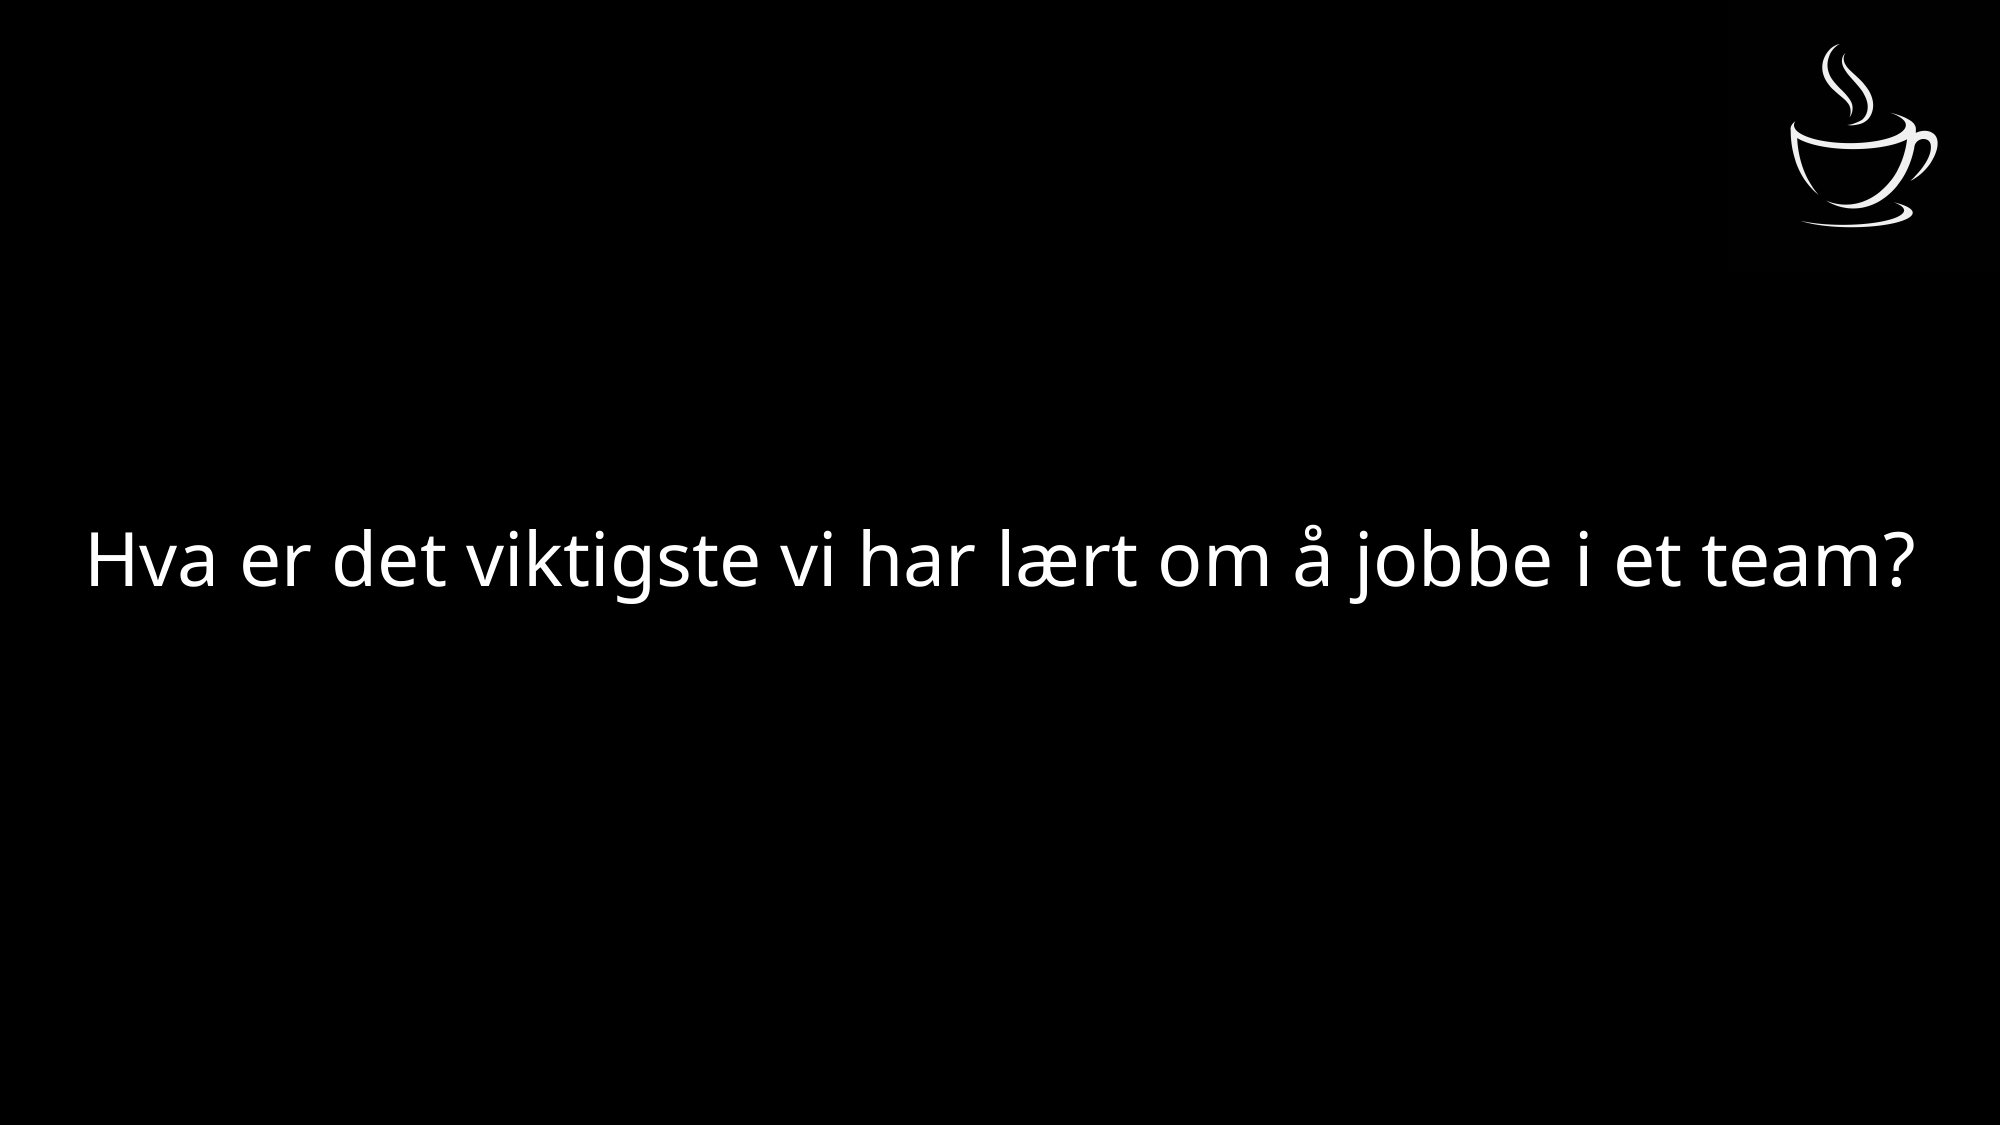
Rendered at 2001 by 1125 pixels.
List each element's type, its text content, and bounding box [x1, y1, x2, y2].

picture [1728, 0, 2000, 272]
title Hva er det viktigste vi har lært om å jobbe i et team? [0, 453, 2000, 672]
